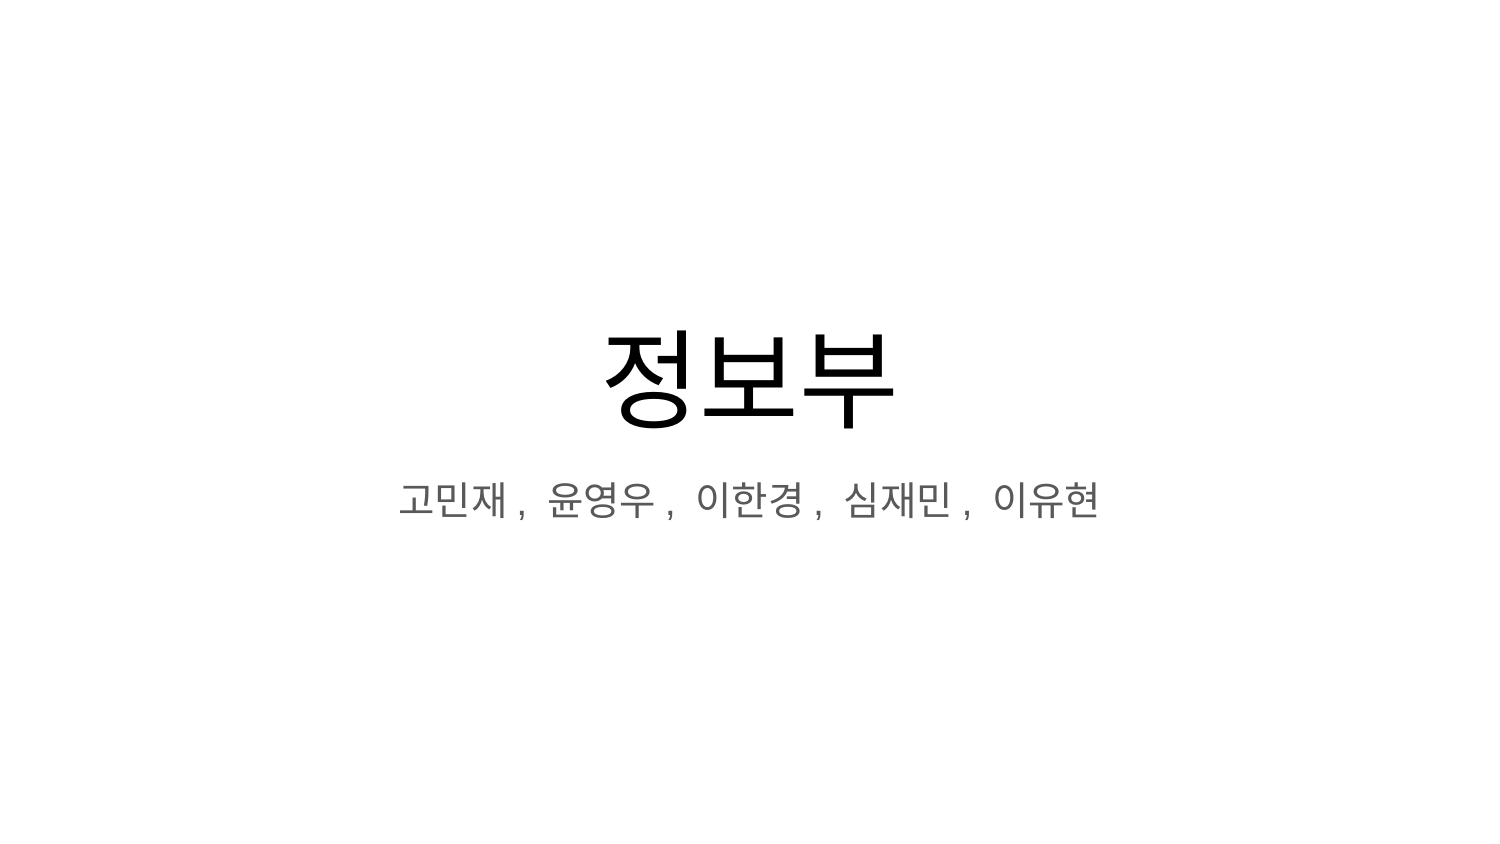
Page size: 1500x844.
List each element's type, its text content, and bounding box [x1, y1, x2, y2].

title 정보부 [51, 122, 1449, 459]
subtitle 고민재, 윤영우, 이한경, 심재민, 이유현 [51, 464, 1449, 595]
